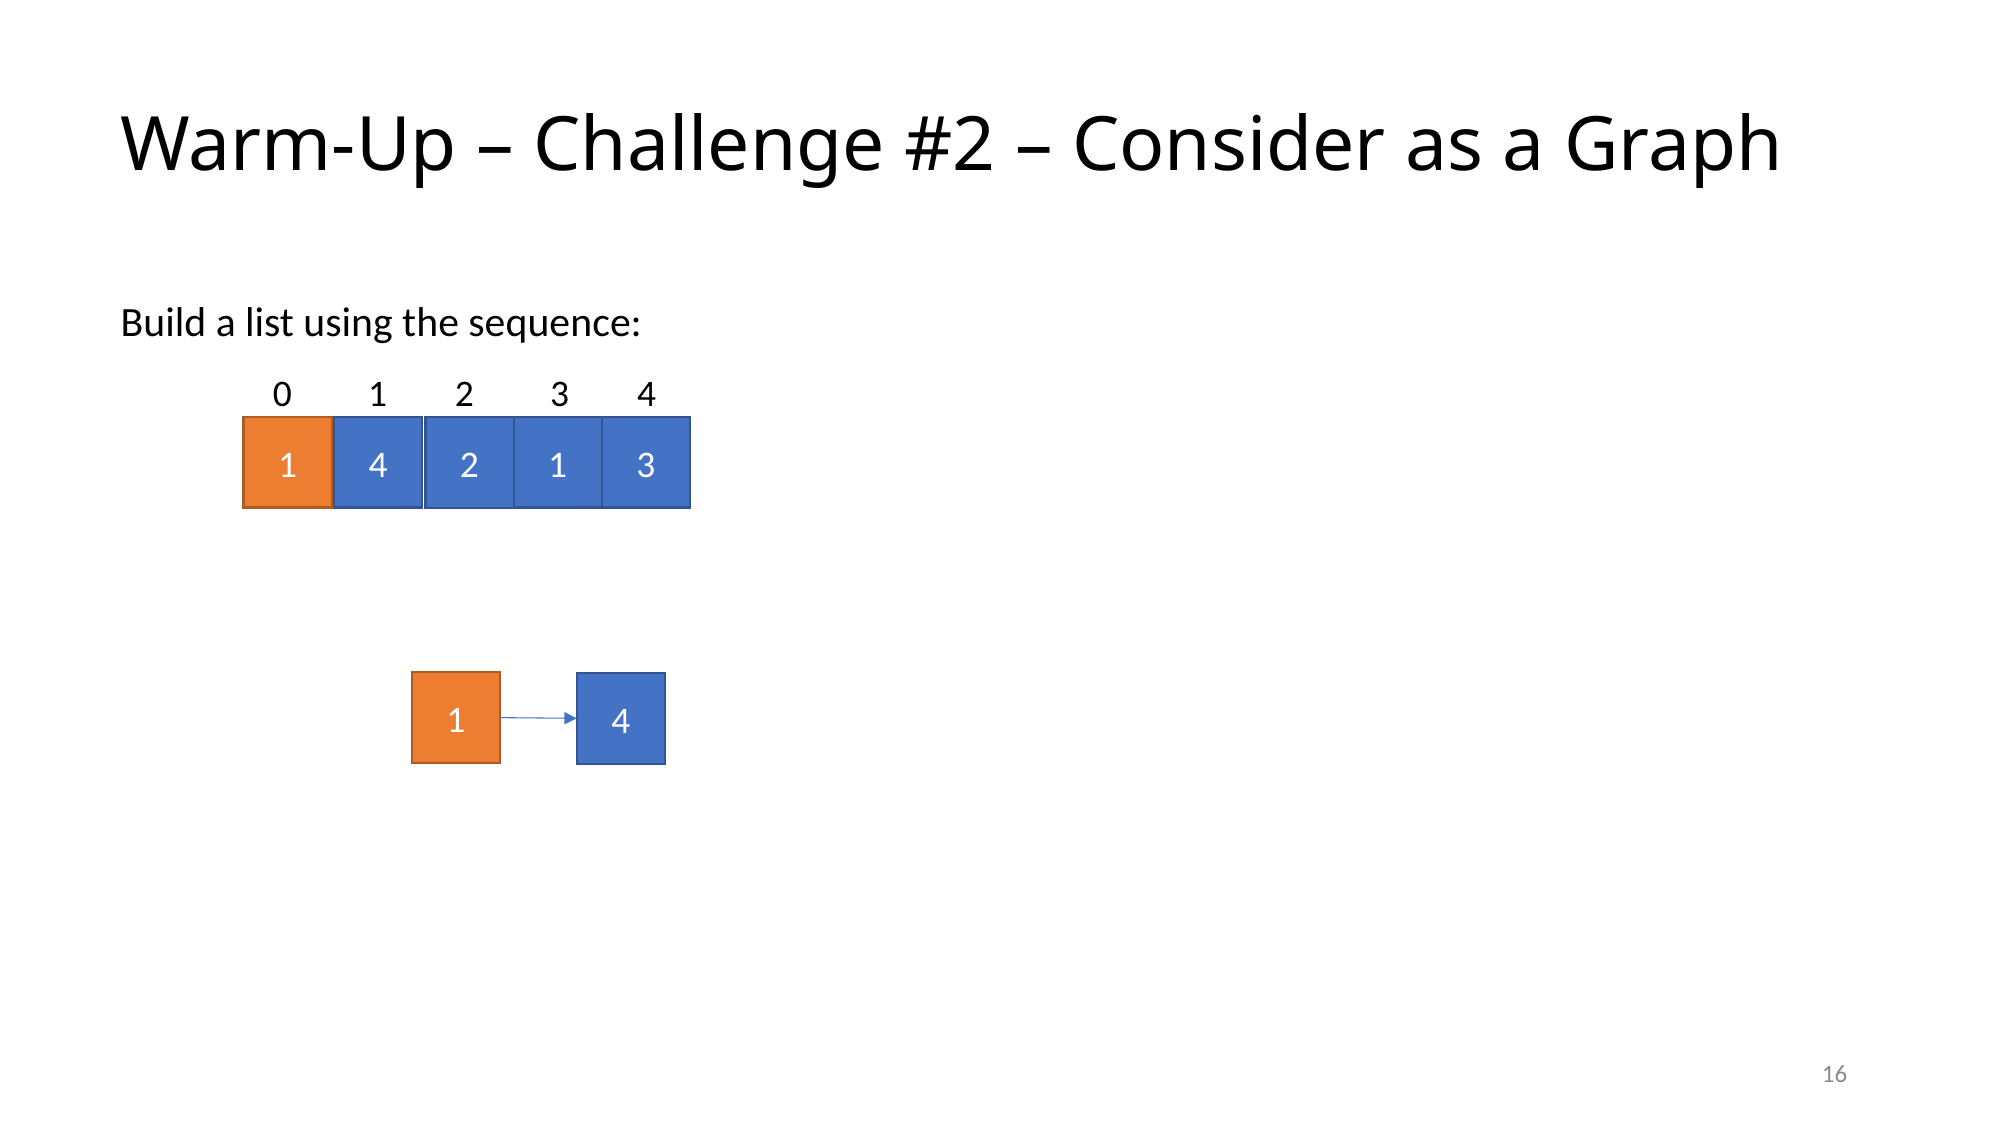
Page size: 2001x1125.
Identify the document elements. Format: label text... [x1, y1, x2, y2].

slide_number 16 [1412, 1042, 1863, 1103]
text_box 4 [333, 422, 423, 509]
text_box 2 [424, 422, 513, 509]
text_box 3 [601, 416, 691, 509]
text_box 0 1 2 3 4 [241, 361, 690, 422]
list Build a list using the sequence: [105, 292, 1895, 1014]
text_box 1 [242, 422, 333, 509]
text_box 1 [411, 671, 501, 764]
text_box 4 [576, 672, 666, 765]
text_box 1 [513, 422, 601, 509]
title Warm-Up – Challenge #2 – Consider as a Graph [105, 52, 1895, 240]
